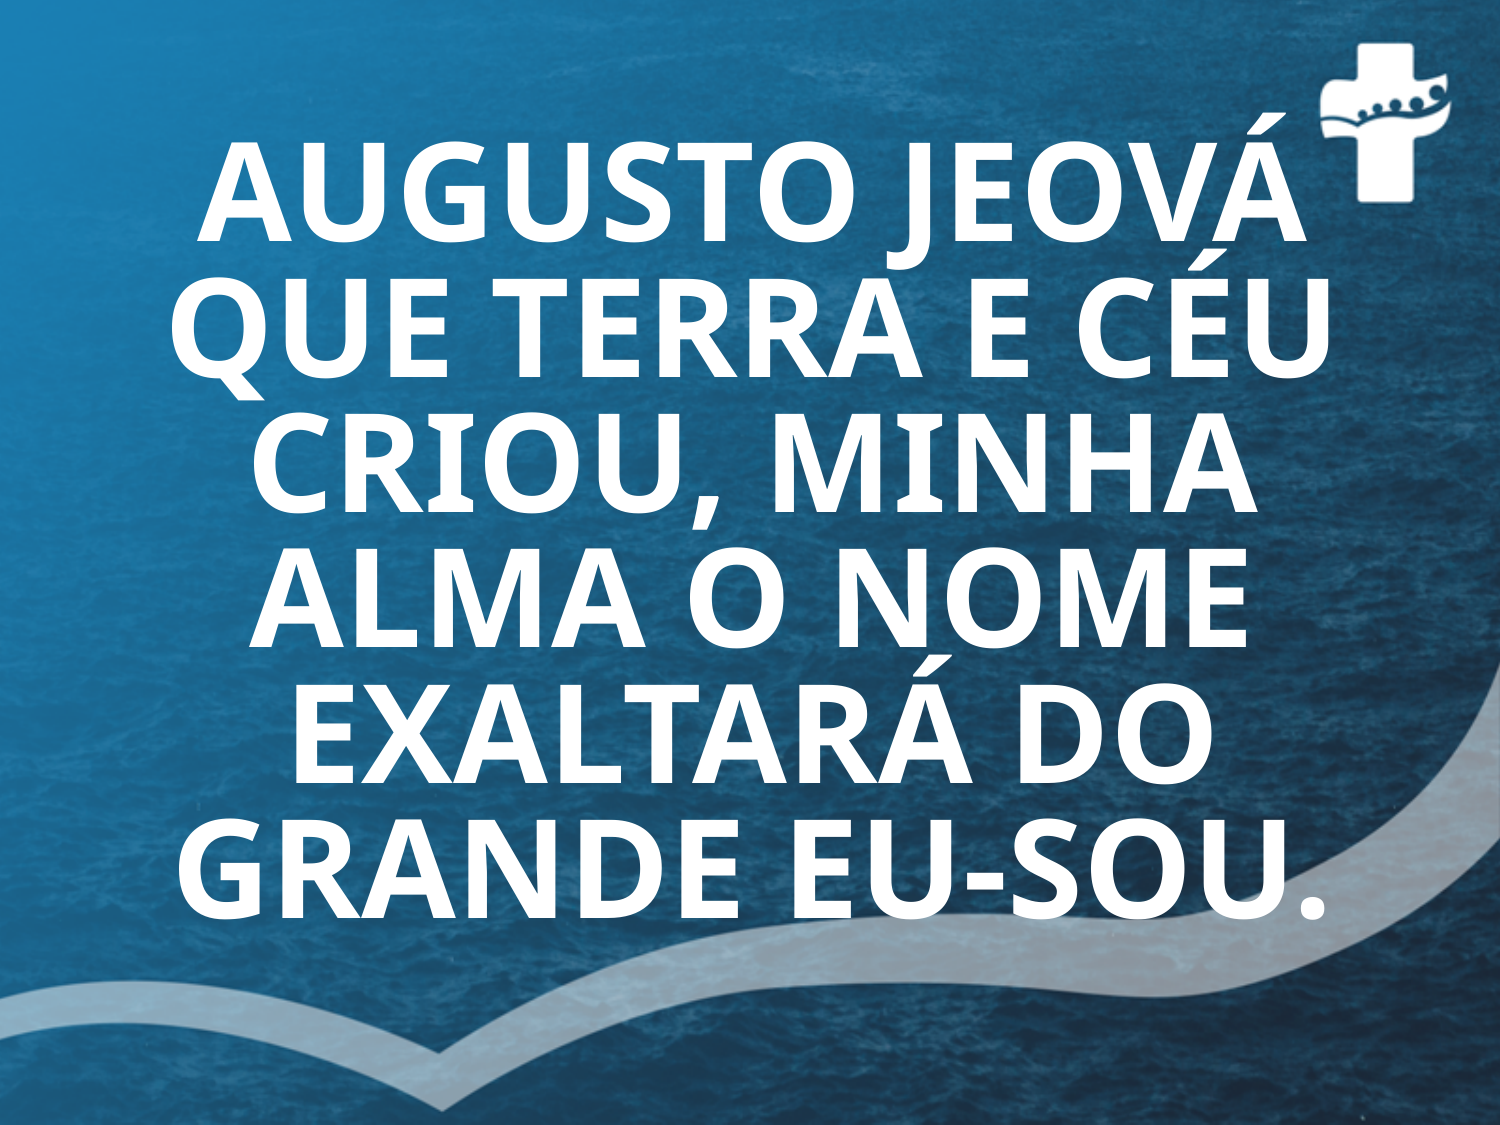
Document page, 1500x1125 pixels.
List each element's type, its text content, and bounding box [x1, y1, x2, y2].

picture [0, 0, 1500, 1125]
title AUGUSTO JEOVÁ QUE TERRA E CÉU CRIOU, MINHA ALMA O NOME EXALTARÁ DO GRANDE EU-SOU. [29, 446, 1477, 634]
